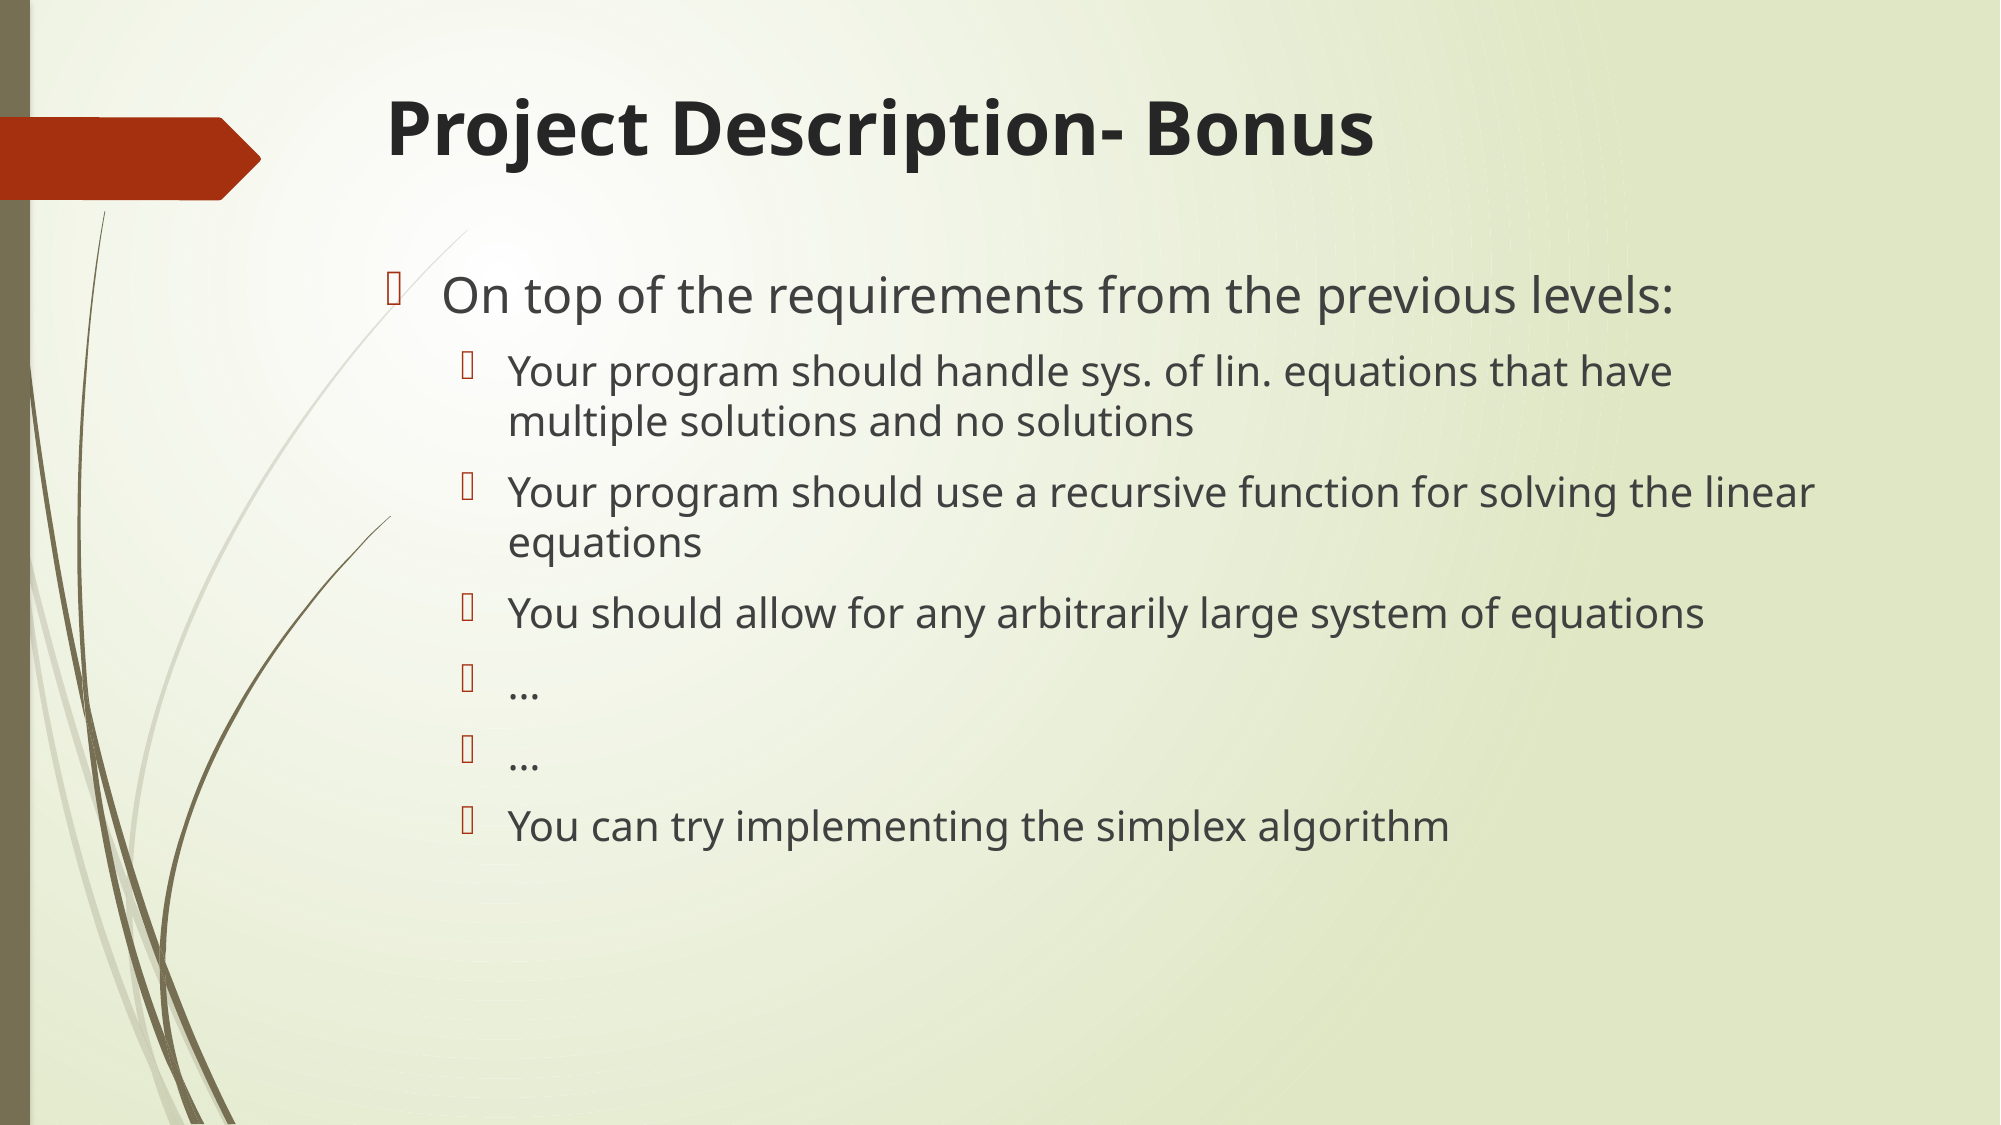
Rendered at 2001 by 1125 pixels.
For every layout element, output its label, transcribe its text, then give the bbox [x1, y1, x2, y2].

list On top of the requirements from the previous levels: Your program should handle sys. of lin. equations that have multiple solutions and no solutions Your program should use a recursive function for solving the linear equations You should allow for any arbitrarily large system of equations … … You can try implementing the simplex algorithm [370, 256, 1834, 877]
title Project Description- Bonus [370, 72, 1833, 256]
